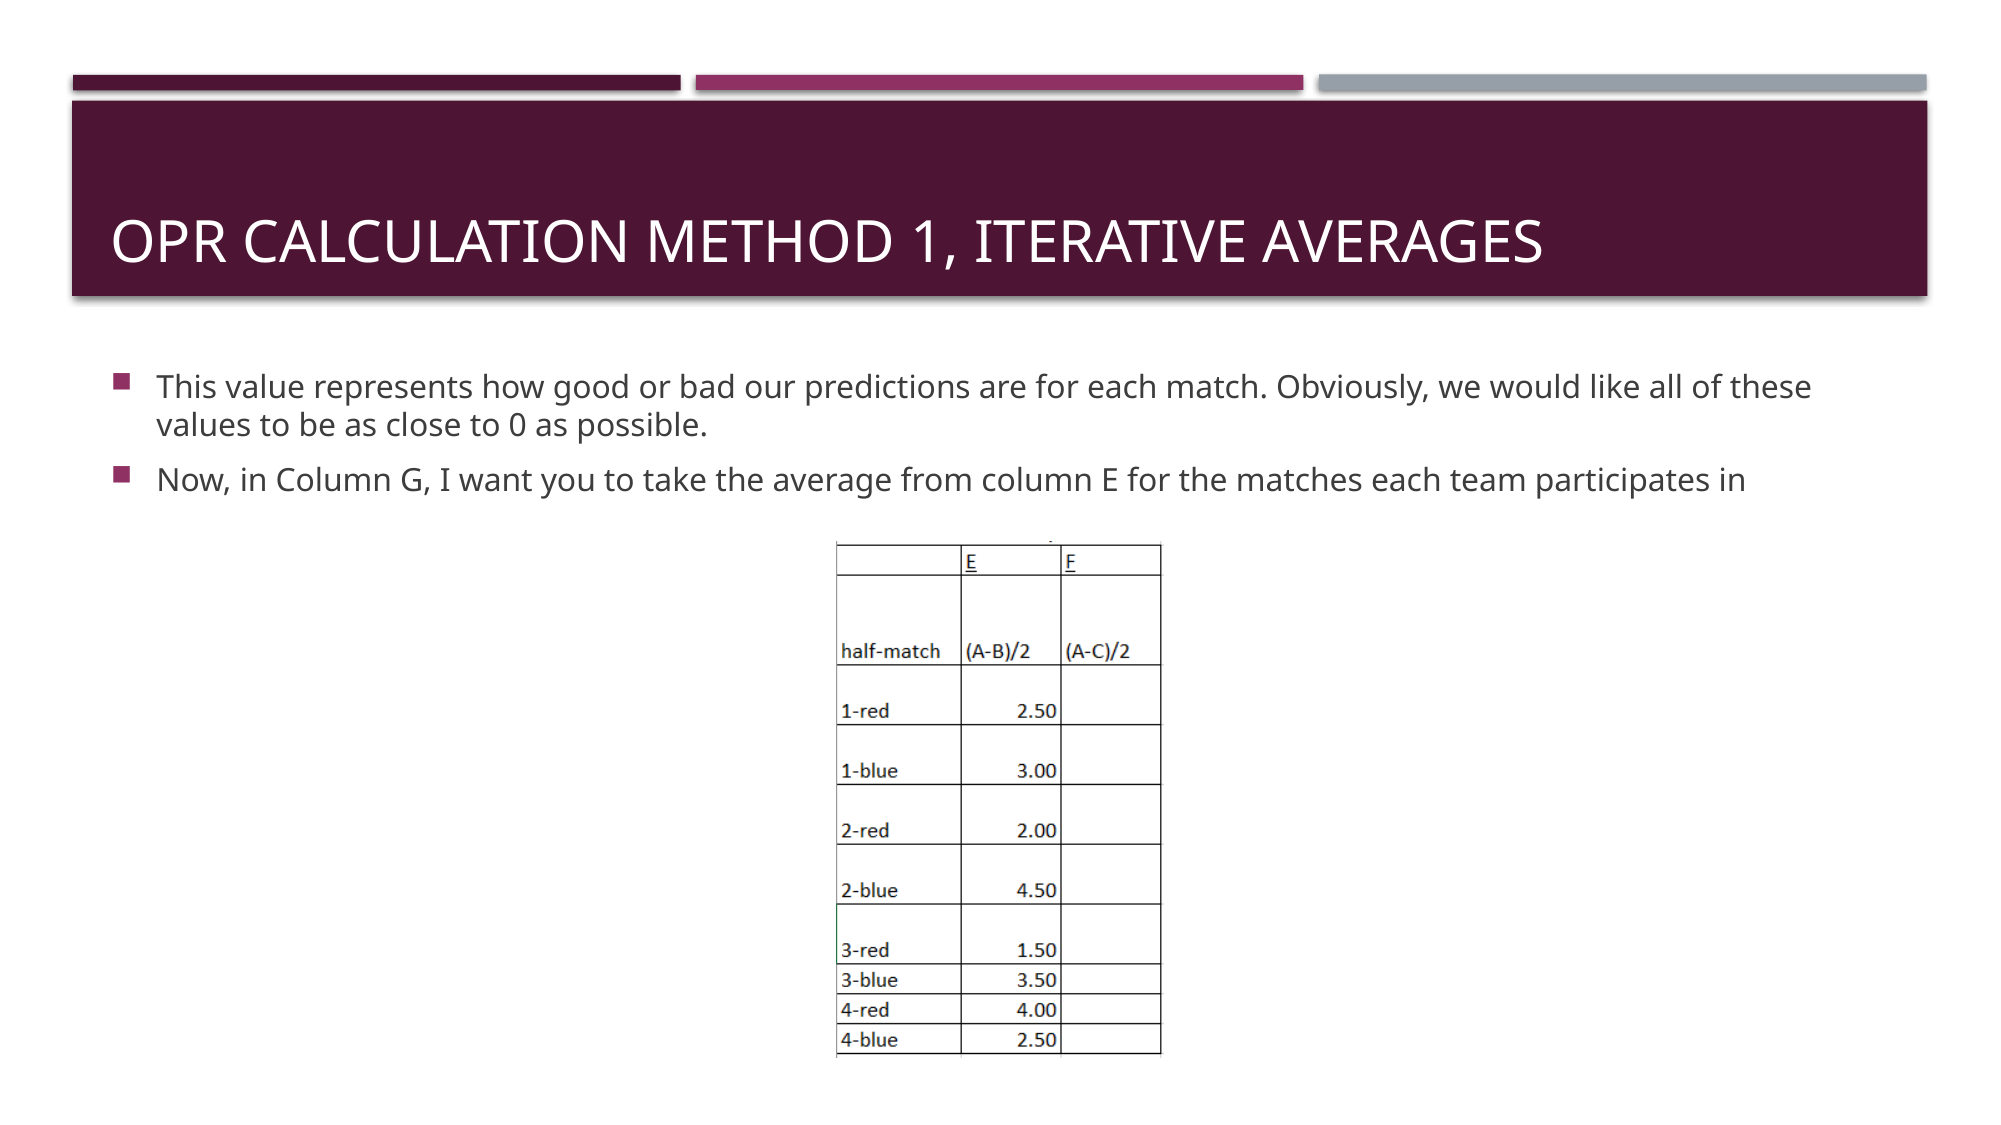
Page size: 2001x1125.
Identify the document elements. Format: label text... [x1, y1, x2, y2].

list This value represents how good or bad our predictions are for each match. Obviously, we would like all of these values to be as close to 0 as possible. Now, in Column G, I want you to take the average from column E for the matches each team participates in [95, 357, 1905, 507]
title OpR calculation method 1, iterative averages [95, 115, 1905, 282]
picture [835, 540, 1165, 1059]
